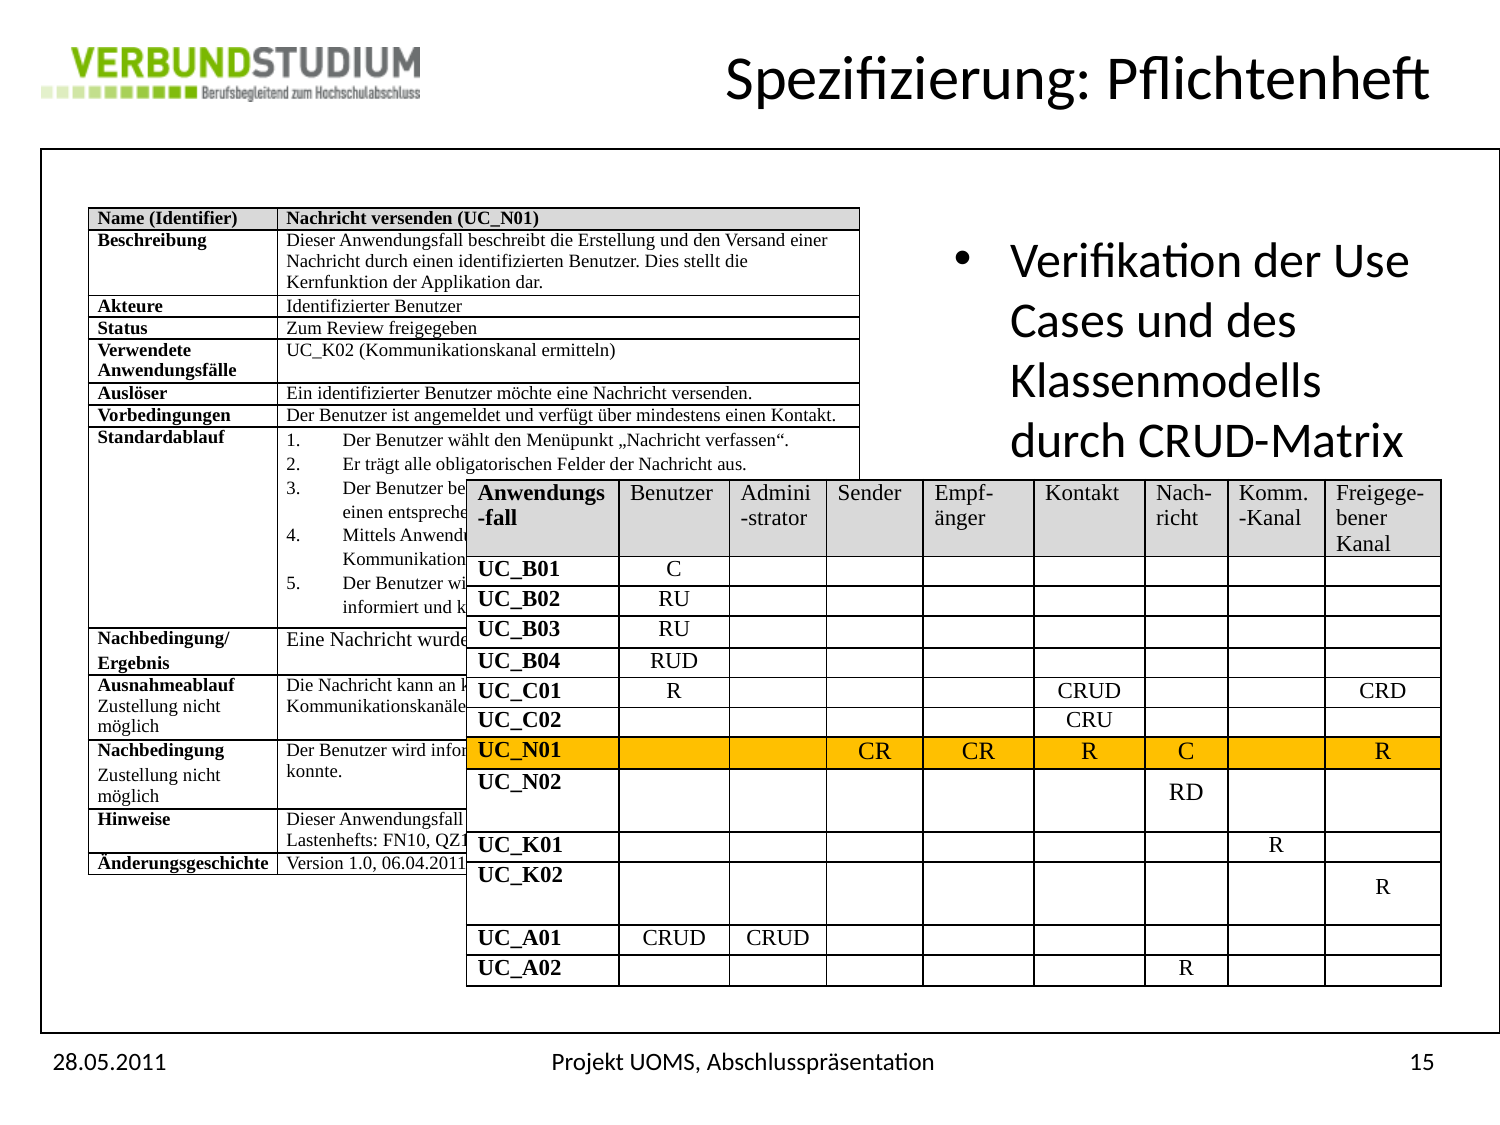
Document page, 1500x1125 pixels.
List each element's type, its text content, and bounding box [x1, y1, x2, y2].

table_cell [1035, 587, 1144, 615]
table_cell [1229, 557, 1324, 585]
table_cell Hinweise [89, 810, 277, 852]
table_cell [1035, 770, 1144, 831]
table_cell [1229, 617, 1324, 647]
table_cell [730, 956, 826, 985]
table_cell [1035, 557, 1144, 585]
table_cell [827, 649, 922, 677]
table_cell R [1146, 956, 1227, 985]
table_cell UC_K01 [467, 833, 618, 861]
table_cell [730, 863, 826, 924]
table_cell [620, 863, 729, 924]
table_cell [924, 617, 1033, 647]
table_header Nach-richt [1146, 481, 1227, 556]
table_cell Nachbedingung Zustellung nicht möglich [89, 741, 277, 808]
table_cell CRUD [1035, 678, 1144, 707]
table_cell [1229, 926, 1324, 954]
table_cell Änderungsgeschichte [89, 854, 277, 874]
table_cell Vorbedingungen [89, 406, 277, 426]
table_cell [730, 708, 826, 736]
table_cell [620, 708, 729, 736]
table_cell [1146, 649, 1227, 677]
table_cell [620, 770, 729, 831]
table_cell CRD [1326, 678, 1440, 707]
table_cell Die Nachricht kann an keinen der, dem Adressaten zugeordneten, Kommunikationskanäle zugestellt werden. [278, 676, 466, 739]
table_cell [1229, 708, 1324, 736]
table_cell [730, 587, 826, 615]
table_header Name (Identifier) [89, 209, 277, 229]
table_cell [827, 678, 922, 707]
table_cell Akteure [89, 296, 277, 316]
list Verifikation der Use Cases und des Klassenmodells durch CRUD-Matrix [938, 219, 1451, 1013]
table_cell [1229, 649, 1324, 677]
table_cell [924, 956, 1033, 985]
table_cell Verwendete Anwendungsfälle [89, 340, 277, 382]
table_cell [827, 708, 922, 736]
table_cell [924, 678, 1033, 707]
table_cell UC_B02 [467, 587, 618, 615]
table_cell RU [620, 587, 729, 615]
table_cell Ausnahmeablauf Zustellung nicht möglich [89, 676, 277, 739]
table_cell [620, 833, 729, 861]
table_cell RD [1146, 770, 1227, 831]
table_cell [1229, 770, 1324, 831]
table_cell [1326, 833, 1440, 861]
picture [41, 75, 420, 102]
table_cell R [1326, 863, 1440, 924]
table_cell CRU [1035, 708, 1144, 736]
table_cell CR [924, 738, 1033, 768]
table_cell CR [827, 738, 922, 768]
table_cell [1146, 708, 1227, 736]
table_header Anwendungs-fall [467, 481, 618, 556]
table_cell [730, 649, 826, 677]
table_cell [1326, 956, 1440, 985]
table_cell [827, 956, 922, 985]
table_cell [827, 863, 922, 924]
table_cell [1326, 557, 1440, 585]
table_cell [620, 956, 729, 985]
table_cell [827, 557, 922, 585]
table_cell Zum Review freigegeben [278, 318, 859, 338]
table_cell [1146, 617, 1227, 647]
table_header Freigege-bener Kanal [1326, 481, 1440, 556]
footer Projekt UOMS, Abschlusspräsentation [288, 1037, 1201, 1113]
text_box [0, 0, 1500, 75]
table_cell UC_N02 [467, 770, 618, 831]
table_cell [1035, 956, 1144, 985]
table_header Empf-änger [924, 481, 1033, 556]
table_header Admini-strator [730, 481, 826, 556]
table_header Kontakt [1035, 481, 1144, 556]
table_cell [1035, 863, 1144, 924]
table_cell [1146, 678, 1227, 707]
table_cell [730, 738, 826, 768]
table_cell UC_C01 [467, 678, 618, 707]
table_cell [1035, 649, 1144, 677]
table_cell Auslöser [89, 384, 277, 404]
table_header Sender [827, 481, 922, 556]
table_cell [827, 770, 922, 831]
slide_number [37, 1037, 288, 1113]
table_header Nachricht versenden (UC_N01) [278, 209, 859, 229]
table_cell [1326, 649, 1440, 677]
table_cell [1229, 863, 1324, 924]
table_cell [1035, 617, 1144, 647]
table_cell R [620, 678, 729, 707]
table_cell [1326, 617, 1440, 647]
table_cell [1326, 926, 1440, 954]
table_cell UC_A02 [467, 956, 618, 985]
table_cell [827, 833, 922, 861]
table_cell Eine Nachricht wurde versendet. [278, 629, 466, 674]
table_cell UC_B01 [467, 557, 618, 585]
table_cell C [1146, 738, 1227, 768]
table_cell [924, 708, 1033, 736]
table_cell Status [89, 318, 277, 338]
table_cell RU [620, 617, 729, 647]
table_cell [1229, 587, 1324, 615]
table_cell [730, 557, 826, 585]
table_cell [730, 833, 826, 861]
table_cell R [1229, 833, 1324, 861]
table_header Benutzer [620, 481, 729, 556]
table_cell Ein identifizierter Benutzer möchte eine Nachricht versenden. [278, 384, 859, 404]
table_cell Nachbedingung/ Ergebnis [89, 629, 277, 674]
table_cell [827, 926, 922, 954]
table_cell [1035, 926, 1144, 954]
table_cell RUD [620, 649, 729, 677]
table_cell [1229, 956, 1324, 985]
table_cell [1146, 587, 1227, 615]
table_cell UC_B03 [467, 617, 618, 647]
table_cell [1326, 587, 1440, 615]
table_cell [924, 833, 1033, 861]
table_cell [1146, 863, 1227, 924]
table_cell [924, 770, 1033, 831]
table_cell [730, 678, 826, 707]
table_cell Der Benutzer wird informiert, dass seine Nachricht nicht zugestellt werden konnte. [278, 741, 466, 808]
table_cell [620, 738, 729, 768]
table_cell [730, 770, 826, 831]
table_cell [1326, 770, 1440, 831]
table_cell [1146, 833, 1227, 861]
table_cell [1326, 708, 1440, 736]
table_cell R [1035, 738, 1144, 768]
table_cell Der Benutzer wählt den Menüpunkt „Nachricht verfassen“. Er trägt alle obligatorischen Felder der Nachricht aus. Der Benutzer bestätigt den Versand der Nachricht durch Klick auf einen entsprechenden Button. Mittels Anwendungsfall UC_K02 wird der passende Kommunikationskanal ermittelt. Der Benutzer wird über den gewählten Kommunikationskanal informiert und kann diesen auf Wunsch noch ändern. [278, 428, 859, 627]
table_cell [827, 587, 922, 615]
table_cell Der Benutzer ist angemeldet und verfügt über mindestens einen Kontakt. [278, 406, 859, 426]
table_cell [924, 557, 1033, 585]
table_cell Beschreibung [89, 231, 277, 295]
table_cell UC_A01 [467, 926, 618, 954]
table_cell Identifizierter Benutzer [278, 296, 859, 316]
table_cell [1229, 678, 1324, 707]
table_cell CRUD [730, 926, 826, 954]
table_cell UC_B04 [467, 649, 618, 677]
table_cell [1035, 833, 1144, 861]
table_cell Version 1.0, 06.04.2011, ASladek [278, 854, 466, 874]
table_cell [924, 863, 1033, 924]
table_cell R [1326, 738, 1440, 768]
title Spezifizierung: Pflichtenheft [462, 75, 1447, 151]
table_cell Dieser Anwendungsfall beschreibt die Erstellung und den Versand einer Nachricht durch einen identifizierten Benutzer. Dies stellt die Kernfunktion der Applikation dar. [278, 231, 859, 295]
table_cell Dieser Anwendungsfall bezieht sich auf folgende Anforderungen des Lastenhefts: FN10, QZ10 und QF60 [278, 810, 466, 852]
table_cell [730, 617, 826, 647]
slide_number 15 [1201, 1037, 1451, 1113]
table_header Komm.-Kanal [1229, 481, 1324, 556]
table_cell UC_K02 [467, 863, 618, 924]
table_cell [1146, 557, 1227, 585]
table_cell UC_N01 [467, 738, 618, 768]
table_cell CRUD [620, 926, 729, 954]
table_cell [924, 649, 1033, 677]
table_cell [827, 617, 922, 647]
table_cell UC_K02 (Kommunikationskanal ermitteln) [278, 340, 859, 382]
table_cell [924, 926, 1033, 954]
table_cell [924, 587, 1033, 615]
table_cell [1146, 926, 1227, 954]
table_cell C [620, 557, 729, 585]
table_cell UC_C02 [467, 708, 618, 736]
table_cell Standardablauf [89, 428, 277, 627]
table_cell [1229, 738, 1324, 768]
